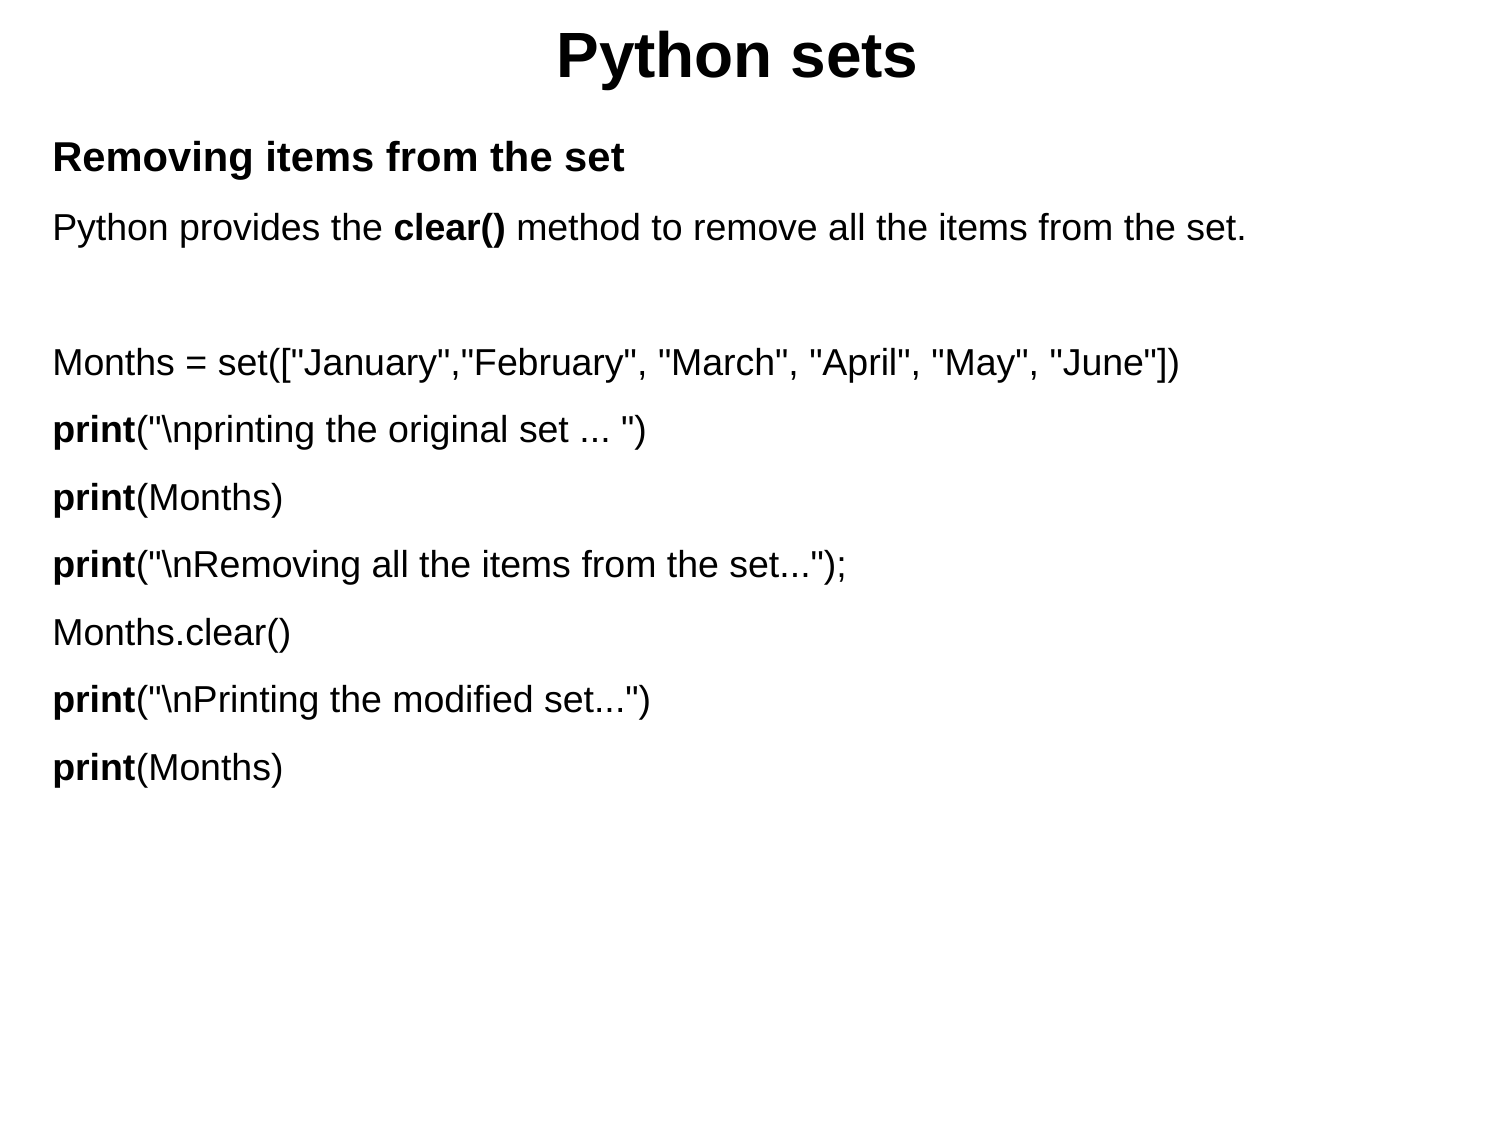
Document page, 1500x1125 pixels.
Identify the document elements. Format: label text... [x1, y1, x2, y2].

text_box Removing items from the set Python provides the clear() method to remove all the items from the set. Months = set(["January","February", "March", "April", "May", "June"]) print("\nprinting the original set ... ") print(Months) print("\nRemoving all the items from the set..."); Months.clear() print("\nPrinting the modified set...") print(Months) [37, 97, 1438, 796]
title Python sets [62, 5, 1413, 97]
